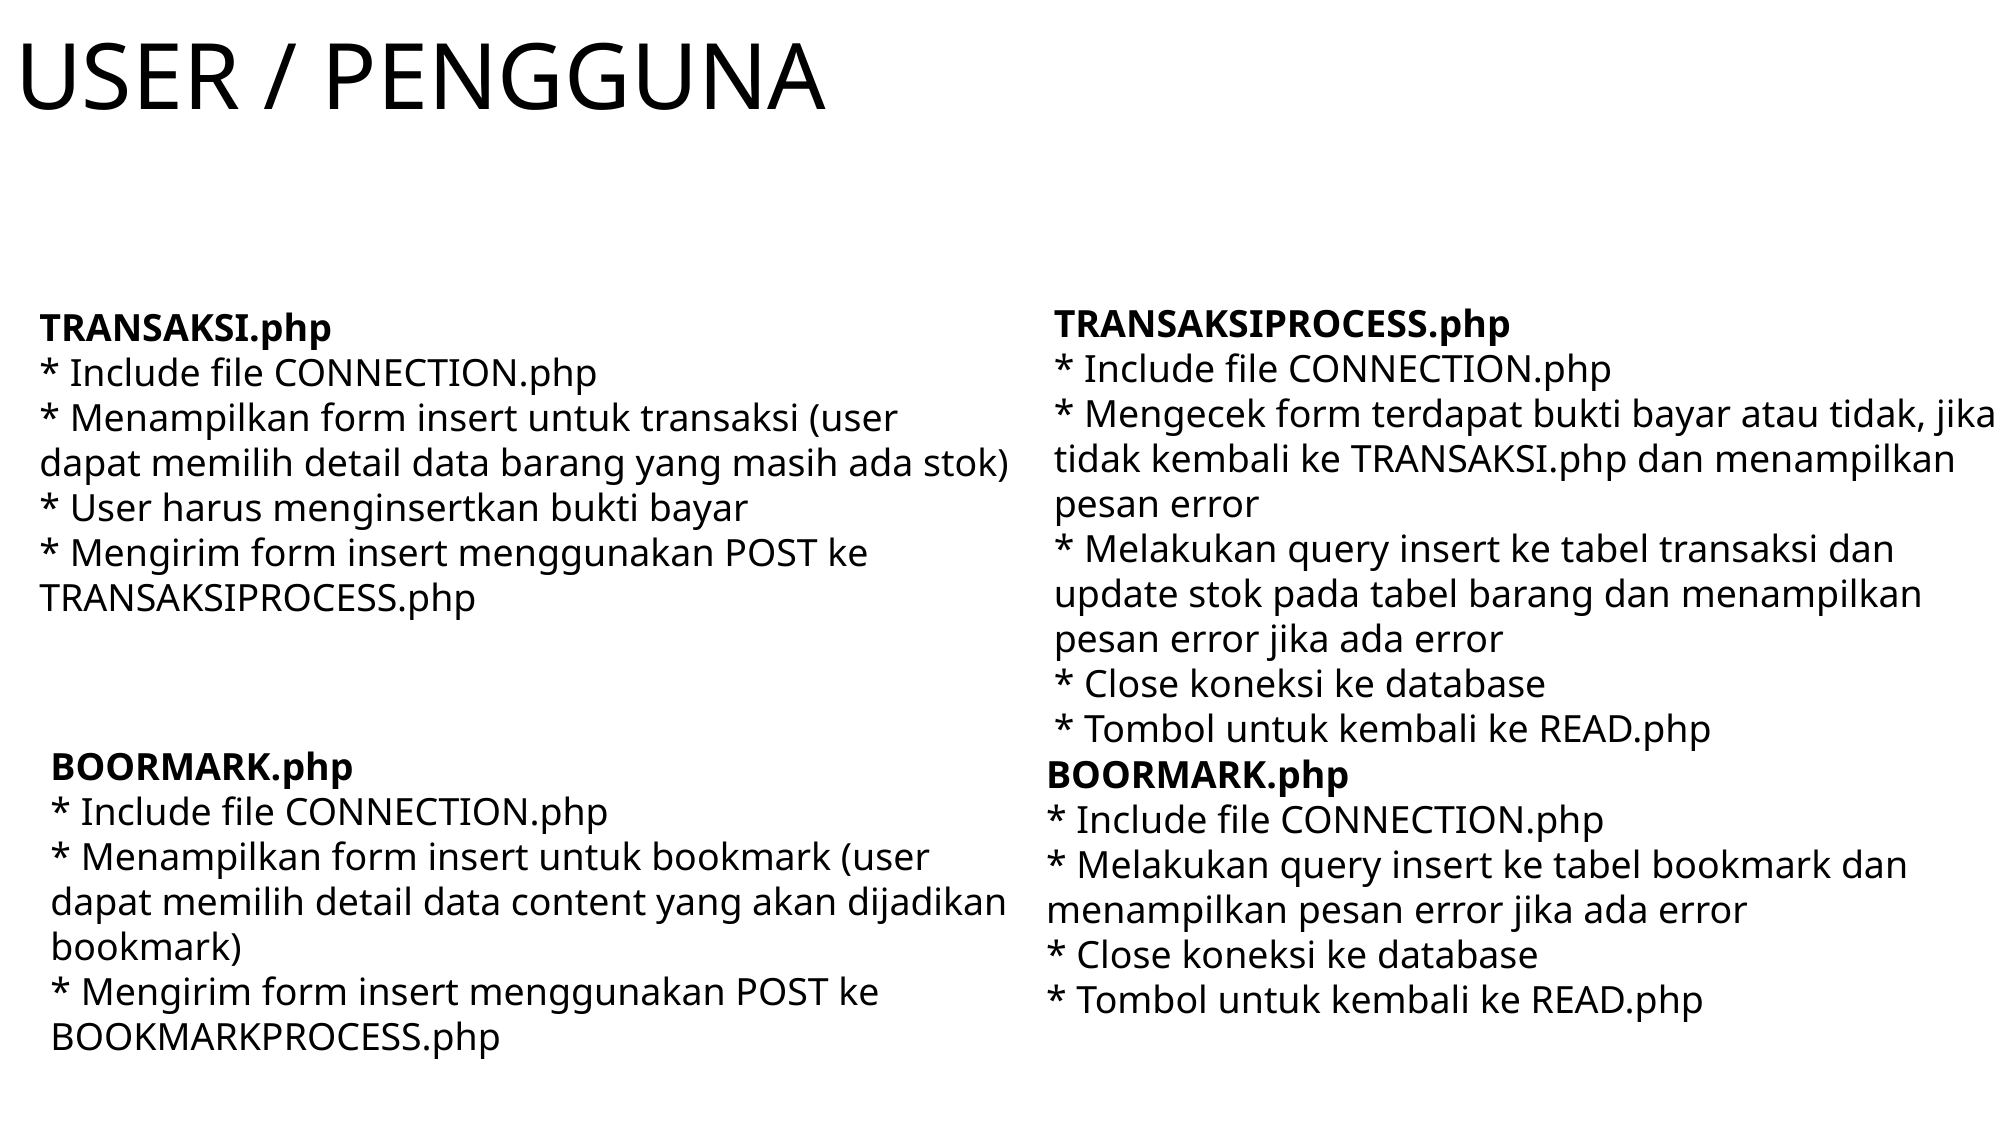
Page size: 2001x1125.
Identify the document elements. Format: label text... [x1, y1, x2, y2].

title USER / PENGGUNA [0, 0, 1725, 161]
text_box TRANSAKSI.php * Include file CONNECTION.php * Menampilkan form insert untuk transaksi (user dapat memilih detail data barang yang masih ada stok) * User harus menginsertkan bukti bayar * Mengirim form insert menggunakan POST ke TRANSAKSIPROCESS.php [24, 296, 1025, 627]
text_box BOORMARK.php * Include file CONNECTION.php * Menampilkan form insert untuk bookmark (user dapat memilih detail data content yang akan dijadikan bookmark) * Mengirim form insert menggunakan POST ke BOOKMARKPROCESS.php [35, 735, 1036, 1066]
text_box TRANSAKSIPROCESS.php * Include file CONNECTION.php * Mengecek form terdapat bukti bayar atau tidak, jika tidak kembali ke TRANSAKSI.php dan menampilkan pesan error * Melakukan query insert ke tabel transaksi dan update stok pada tabel barang dan menampilkan pesan error jika ada error * Close koneksi ke database * Tombol untuk kembali ke READ.php [1038, 292, 2000, 803]
text_box BOORMARK.php * Include file CONNECTION.php * Melakukan query insert ke tabel bookmark dan menampilkan pesan error jika ada error * Close koneksi ke database * Tombol untuk kembali ke READ.php [1031, 743, 2000, 1074]
